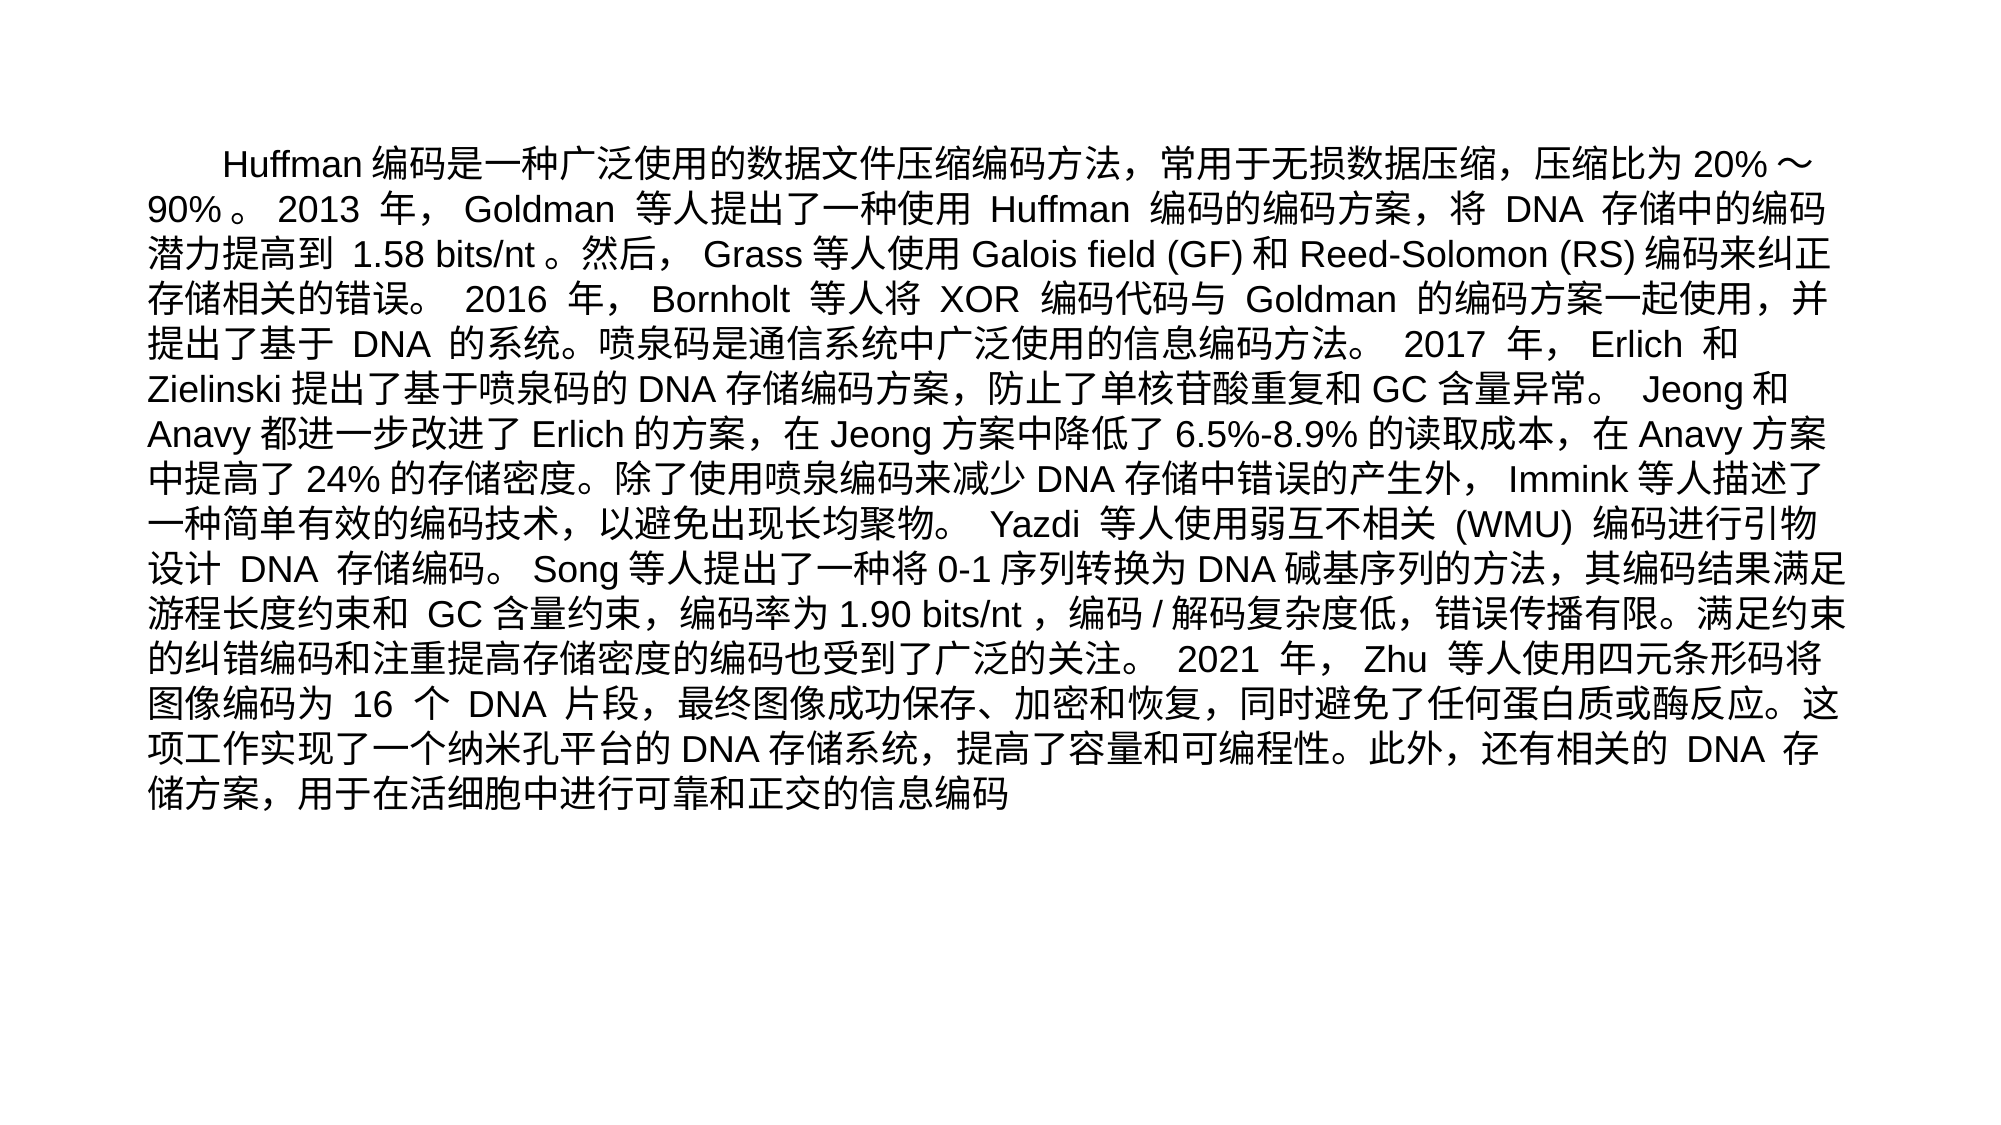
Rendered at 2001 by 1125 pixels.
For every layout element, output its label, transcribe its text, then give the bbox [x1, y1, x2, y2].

text_box Huffman编码是一种广泛使用的数据文件压缩编码方法，常用于无损数据压缩，压缩比为20%～90%。2013 年，Goldman 等人提出了一种使用 Huffman 编码的编码方案，将 DNA 存储中的编码潜力提高到 1.58 bits/nt。然后，Grass等人使用Galois field (GF)和Reed-Solomon (RS)编码来纠正存储相关的错误。 2016 年，Bornholt 等人将 XOR 编码代码与 Goldman 的编码方案一起使用，并提出了基于 DNA 的系统。喷泉码是通信系统中广泛使用的信息编码方法。 2017 年，Erlich 和 Zielinski提出了基于喷泉码的DNA存储编码方案，防止了单核苷酸重复和GC含量异常。 Jeong和Anavy都进一步改进了Erlich的方案，在Jeong方案中降低了6.5%-8.9%的读取成本，在Anavy方案中提高了24%的存储密度。除了使用喷泉编码来减少DNA存储中错误的产生外，Immink等人描述了一种简单有效的编码技术，以避免出现长均聚物。 Yazdi 等人使用弱互不相关 (WMU) 编码进行引物设计 DNA 存储编码。Song等人提出了一种将0-1序列转换为DNA碱基序列的方法，其编码结果满足游程长度约束和 GC含量约束，编码率为1.90 bits/nt，编码/解码复杂度低，错误传播有限。满足约束的纠错编码和注重提高存储密度的编码也受到了广泛的关注。 2021 年，Zhu 等人使用四元条形码将图像编码为 16 个 DNA 片段，最终图像成功保存、加密和恢复，同时避免了任何蛋白质或酶反应。这项工作实现了一个纳米孔平台的DNA存储系统，提高了容量和可编程性。此外，还有相关的 DNA 存储方案，用于在活细胞中进行可靠和正交的信息编码 [132, 132, 1868, 823]
